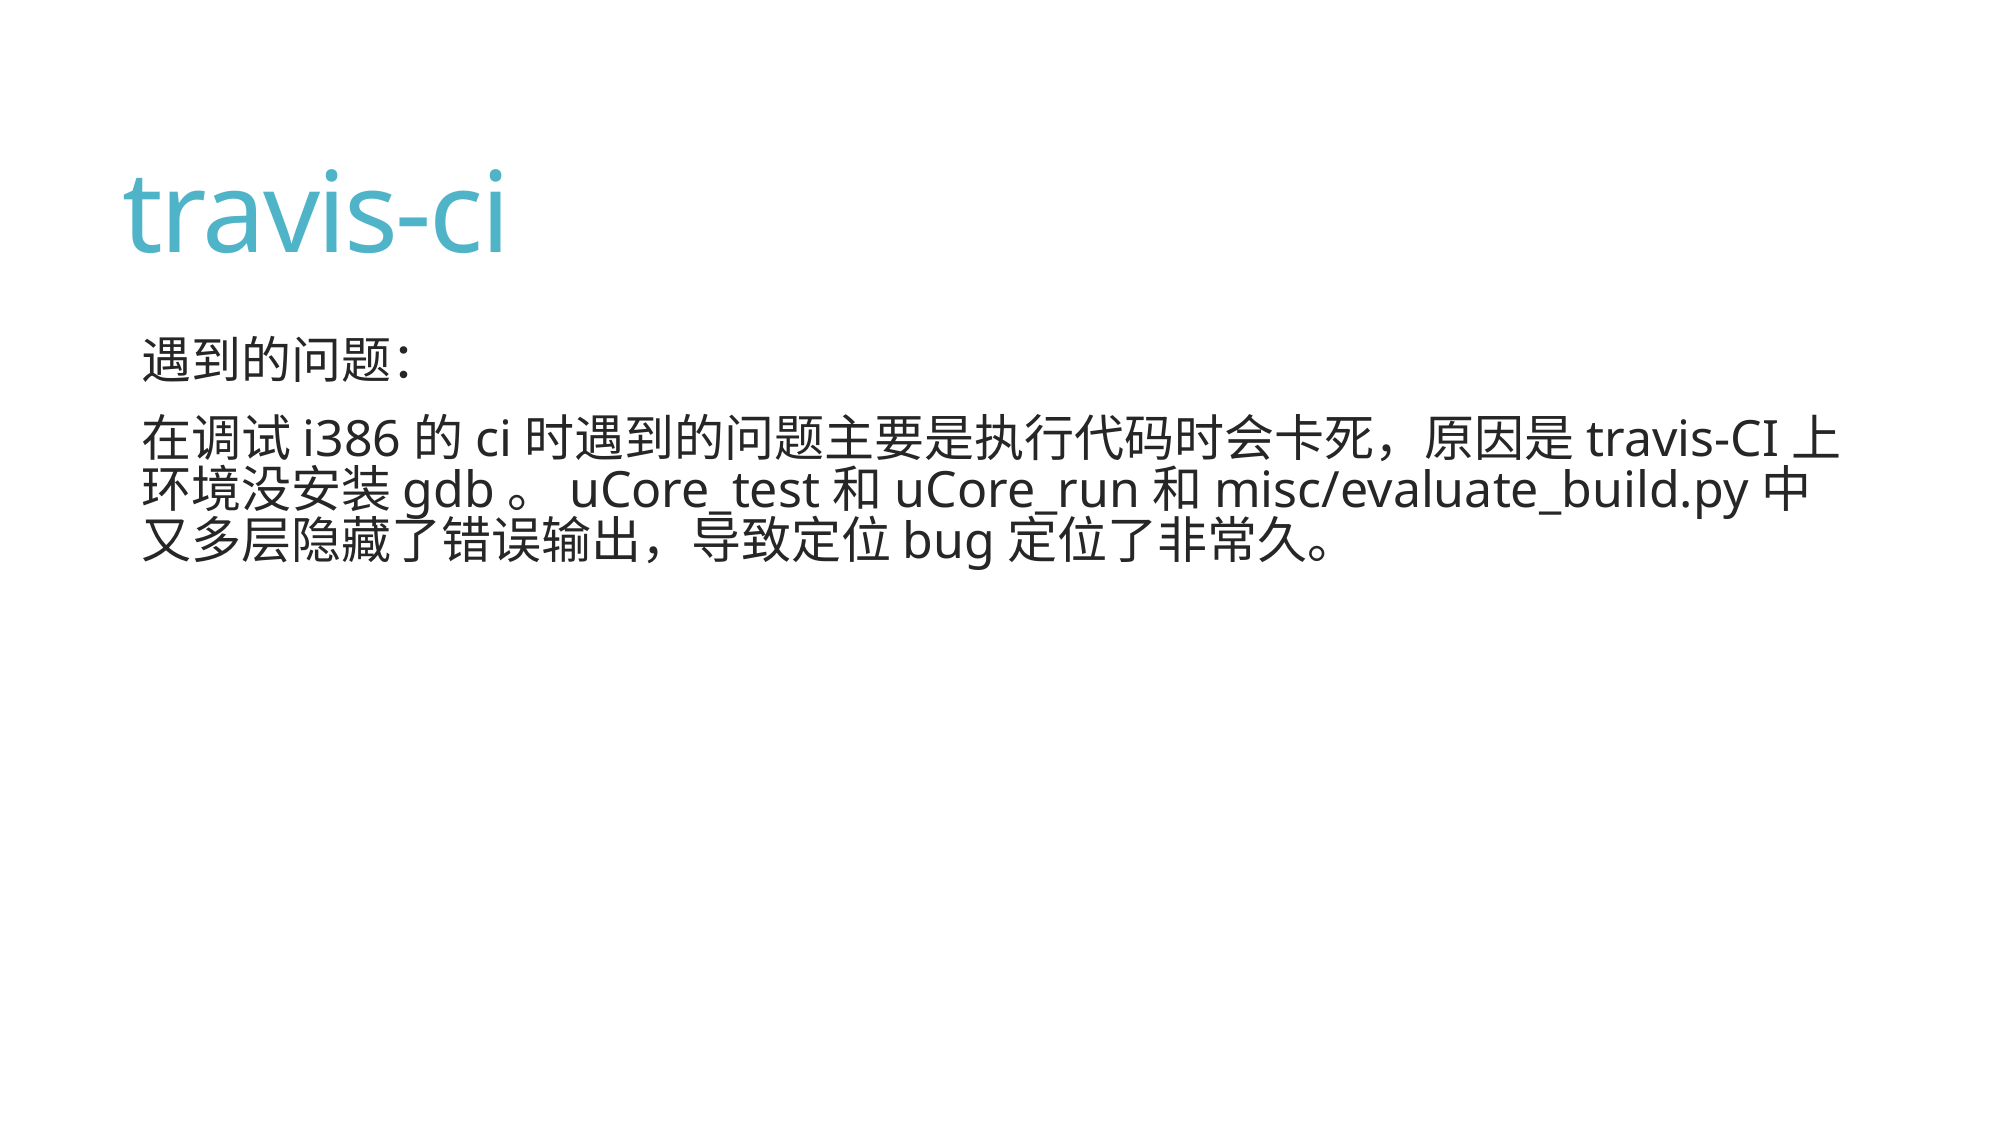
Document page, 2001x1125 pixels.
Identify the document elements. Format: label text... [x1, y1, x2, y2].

title travis-ci [107, 81, 1875, 354]
list 遇到的问题： 在调试i386的ci时遇到的问题主要是执行代码时会卡死，原因是travis-CI上环境没安装gdb。uCore_test和uCore_run和misc/evaluate_build.py中又多层隐藏了错误输出，导致定位bug定位了非常久。 [111, 329, 1876, 948]
